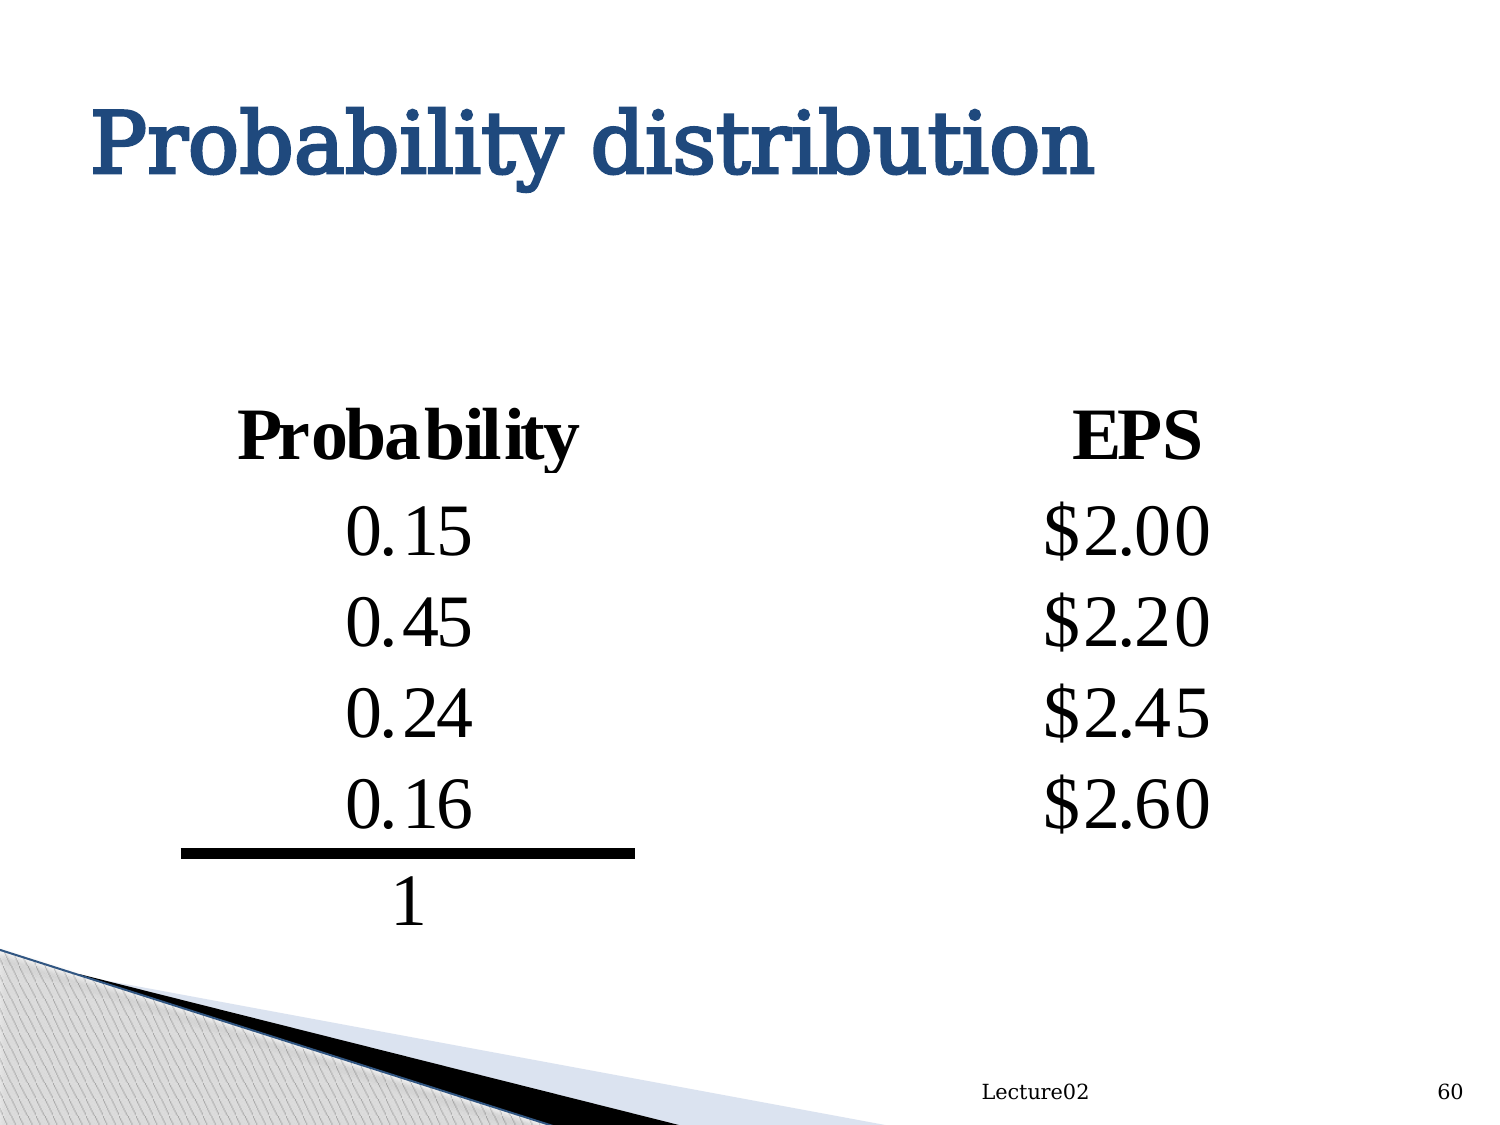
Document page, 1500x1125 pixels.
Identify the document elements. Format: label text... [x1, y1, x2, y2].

slide_number 60 [1418, 1051, 1479, 1112]
title Probability distribution [75, 45, 1425, 233]
picture [174, 387, 1306, 951]
footer Lecture02 [718, 1051, 1105, 1112]
